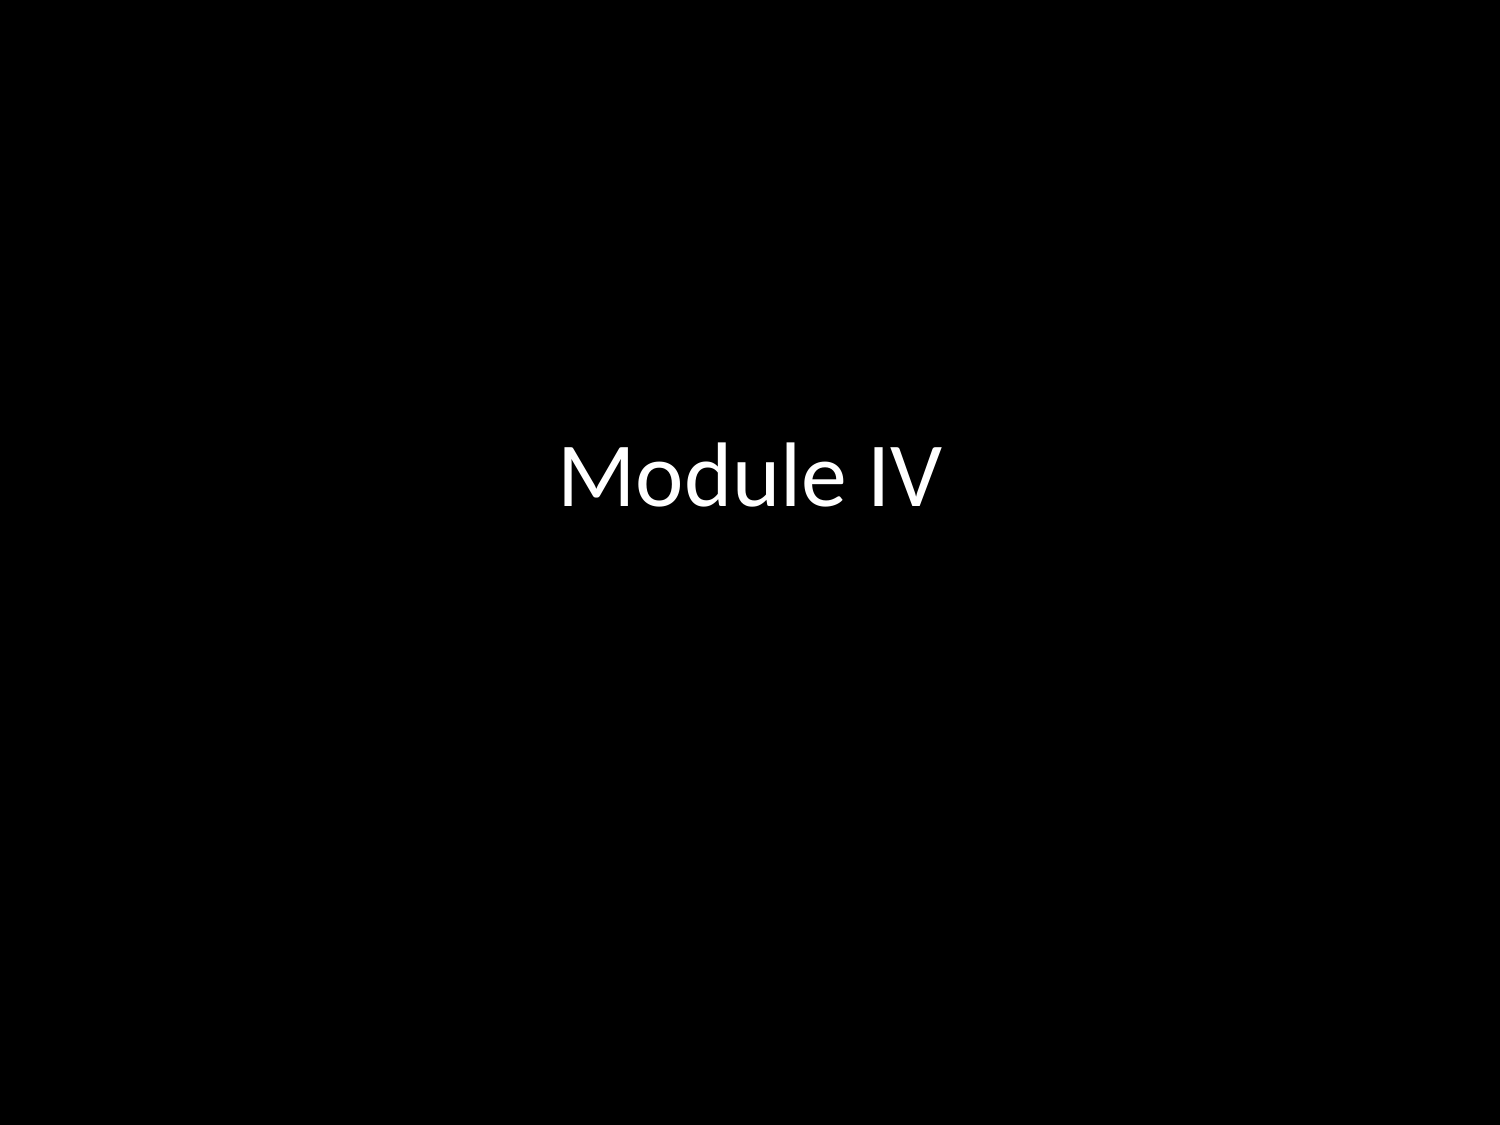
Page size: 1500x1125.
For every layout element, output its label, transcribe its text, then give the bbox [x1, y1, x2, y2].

title Module IV [112, 349, 1388, 591]
